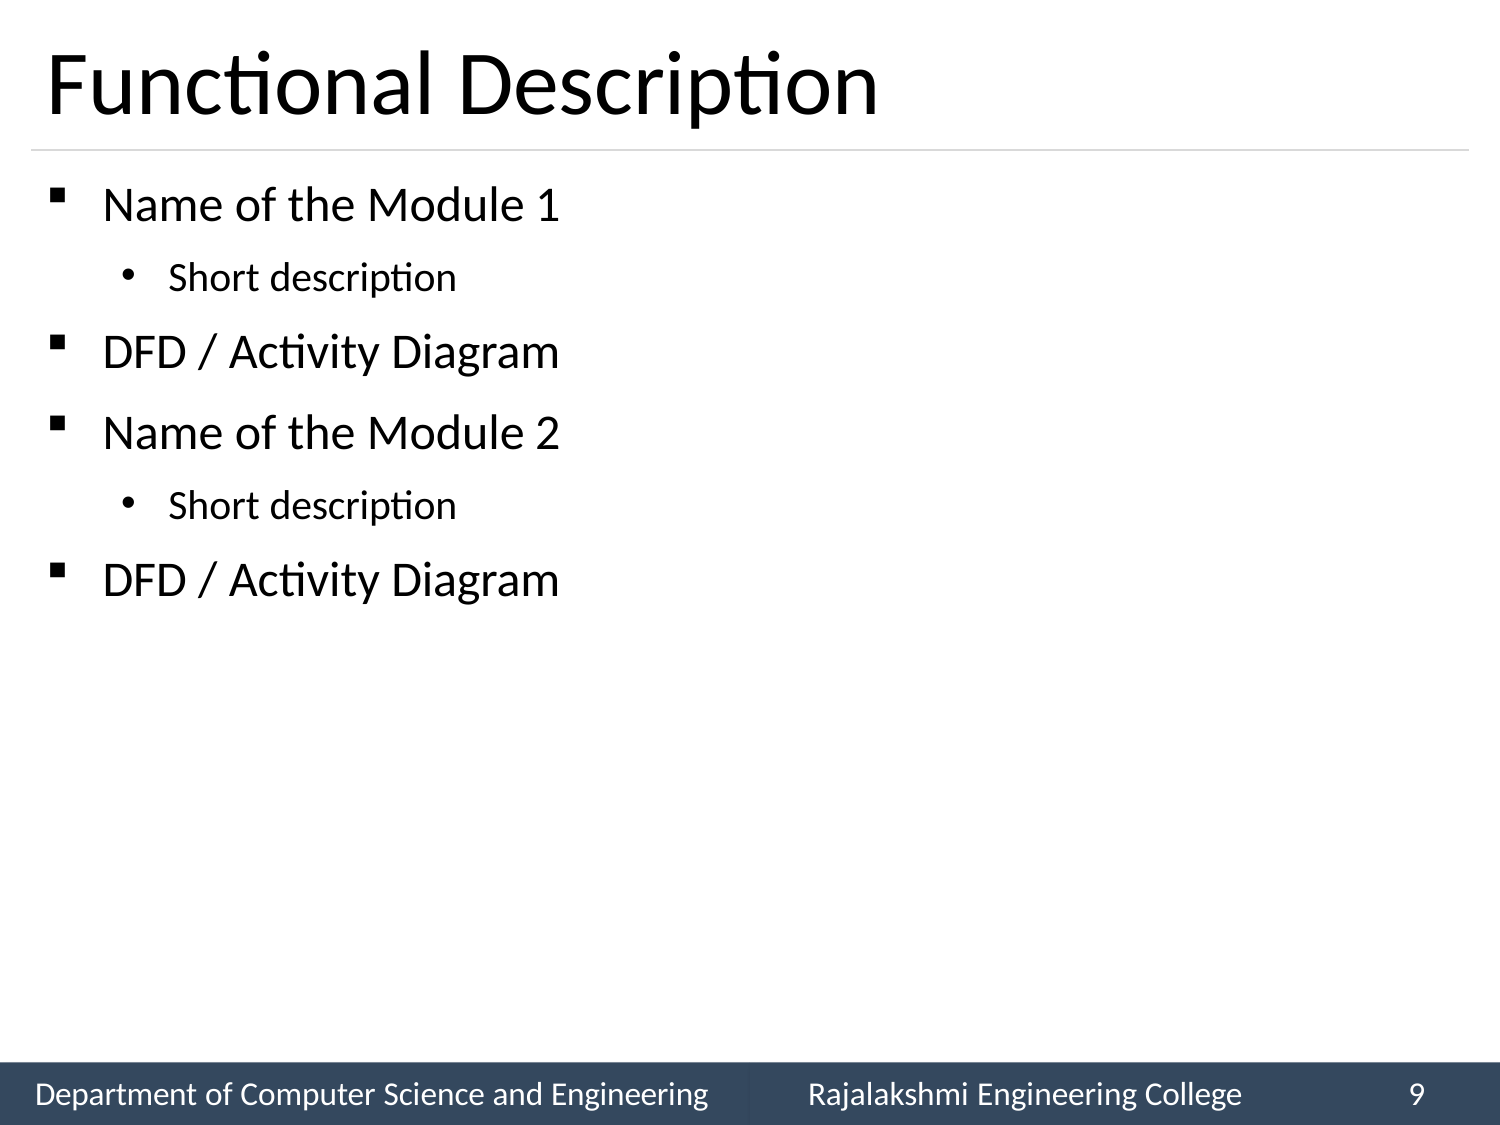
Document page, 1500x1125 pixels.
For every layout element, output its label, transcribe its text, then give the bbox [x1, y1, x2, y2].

title Functional Description [44, 20, 1381, 211]
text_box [0, 1058, 1500, 1125]
text_box Name of the Module 1 Short description DFD / Activity Diagram Name of the Module 2 Short description DFD / Activity Diagram [44, 147, 564, 607]
